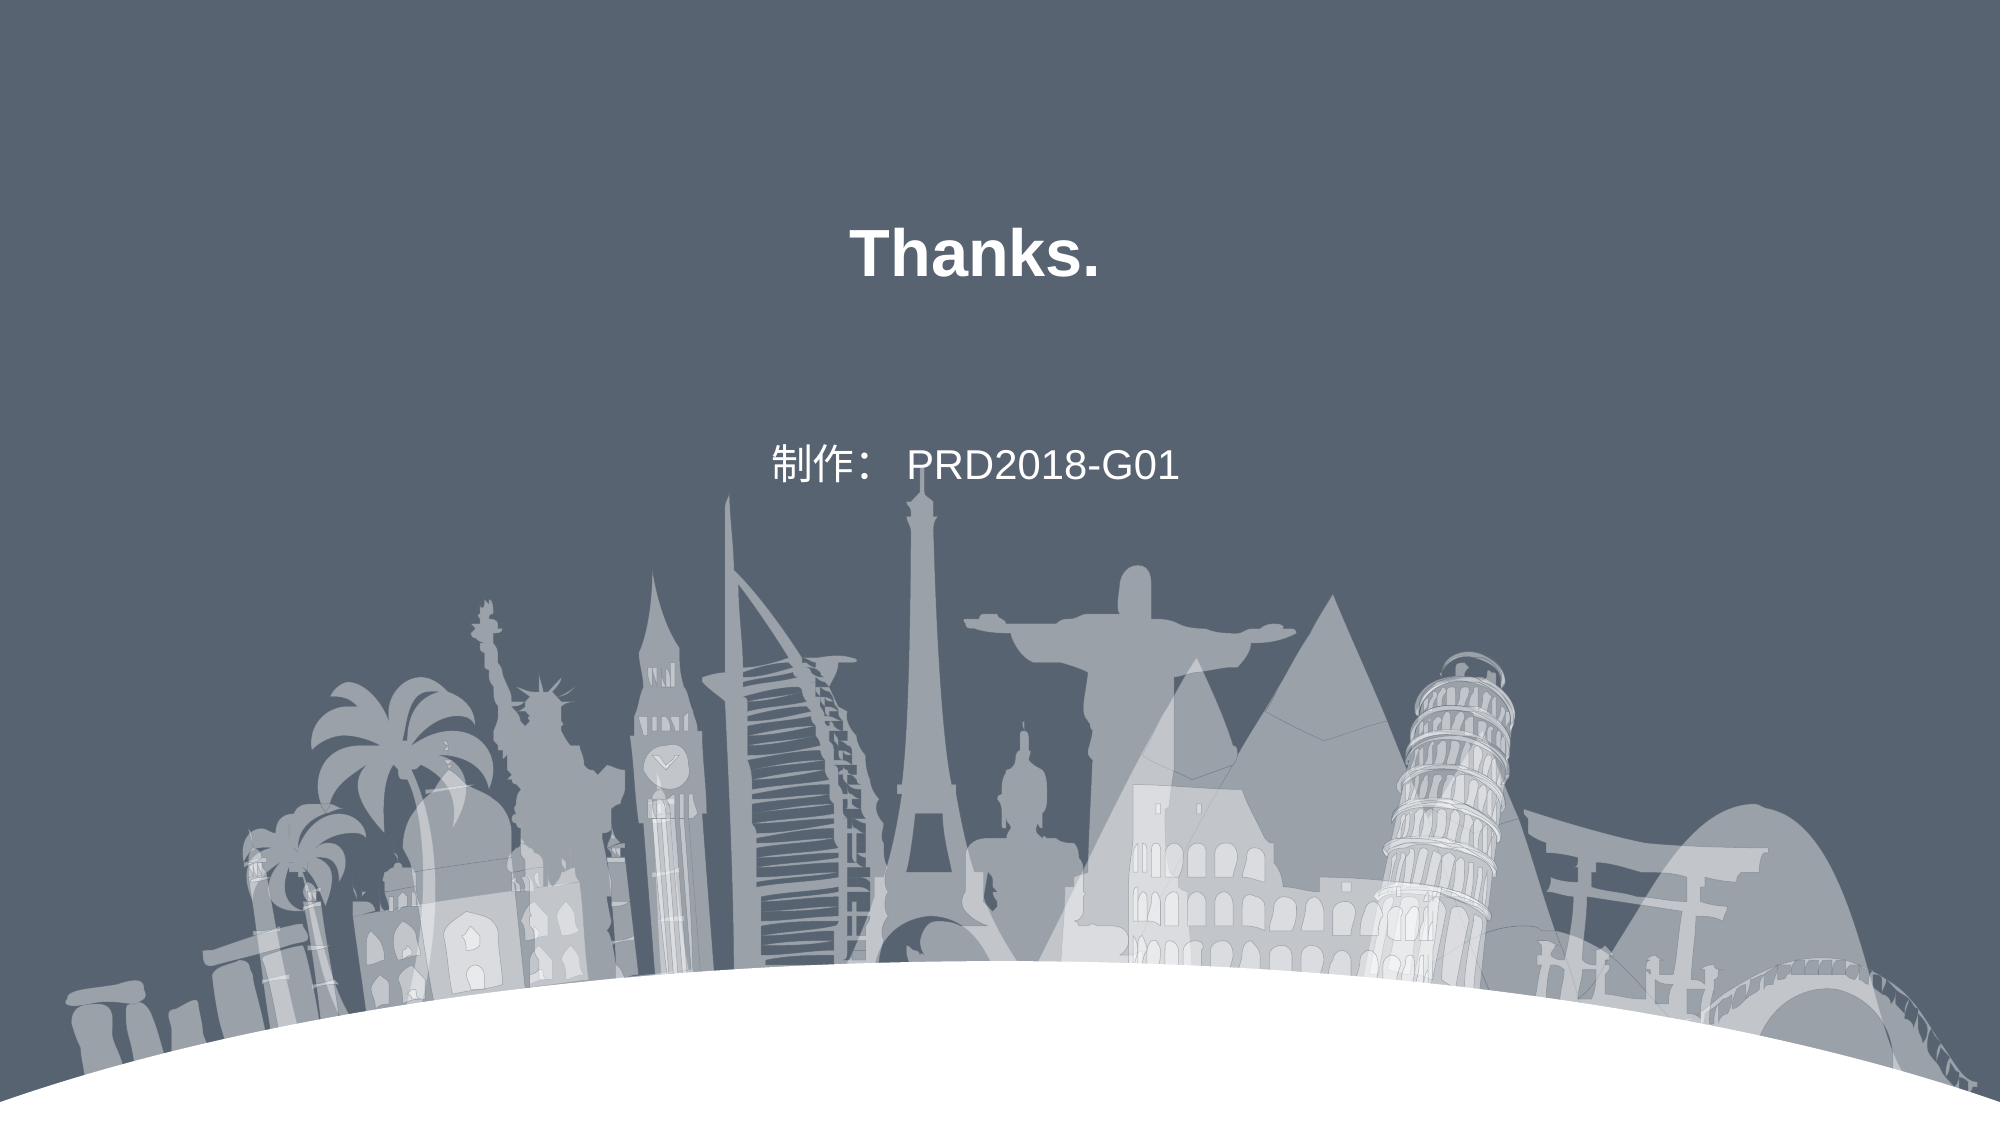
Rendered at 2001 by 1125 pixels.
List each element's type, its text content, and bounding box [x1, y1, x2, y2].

title Thanks. [530, 112, 1421, 379]
list 制作：PRD2018-G01 [530, 441, 1421, 491]
